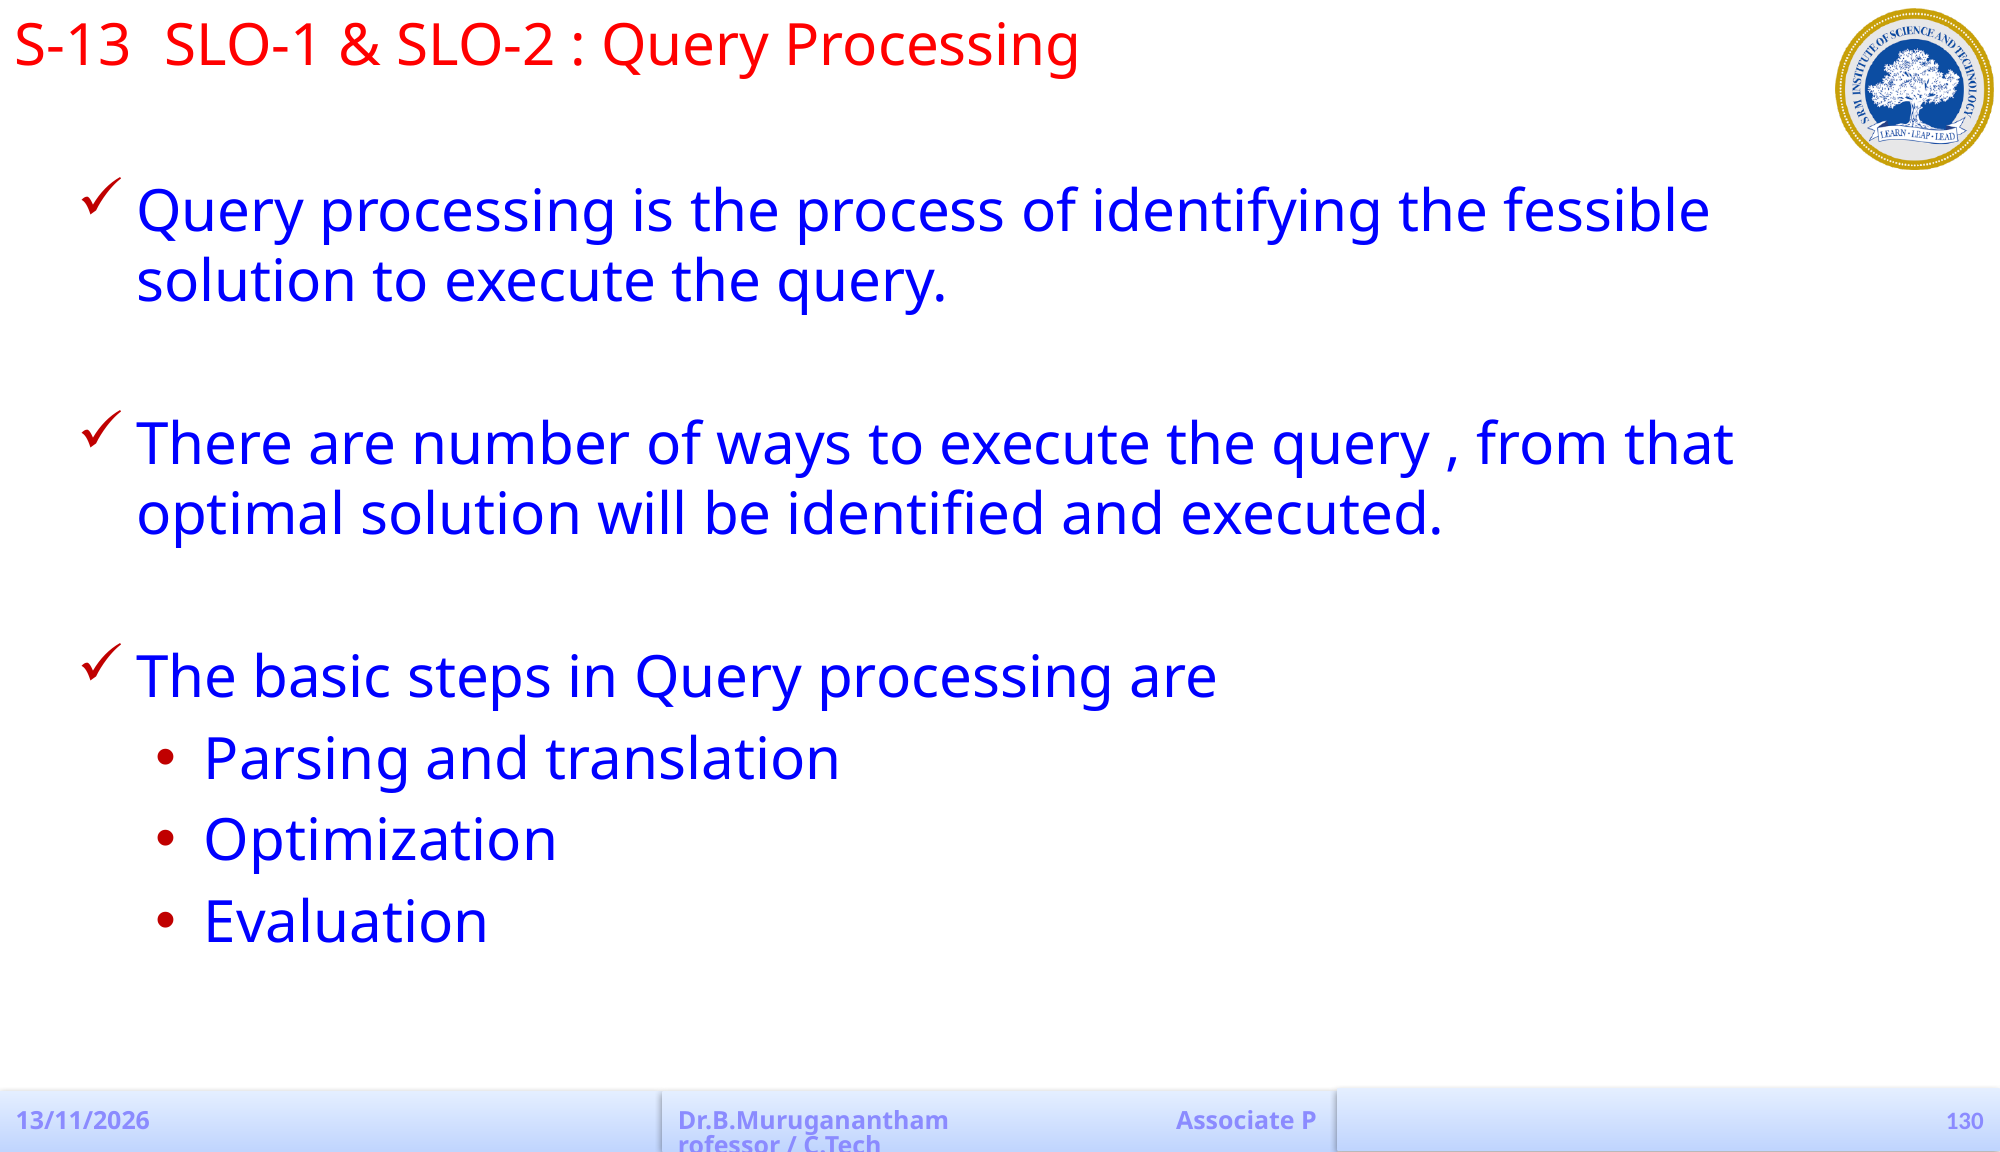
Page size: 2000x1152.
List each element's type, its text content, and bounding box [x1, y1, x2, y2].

slide_number 130 [1337, 1088, 2000, 1151]
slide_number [0, 1091, 662, 1152]
footer Dr.B.Muruganantham Associate Professor / C.Tech [662, 1091, 1338, 1152]
picture [1835, 8, 1994, 170]
list Query processing is the process of identifying the fessible solution to execute the query. There are number of ways to execute the query , from that optimal solution will be identified and executed. The basic steps in Query processing are Parsing and translation Optimization Evaluation [62, 165, 1863, 1027]
text_box S-13 SLO-1 & SLO-2 : Query Processing [0, 0, 1867, 85]
